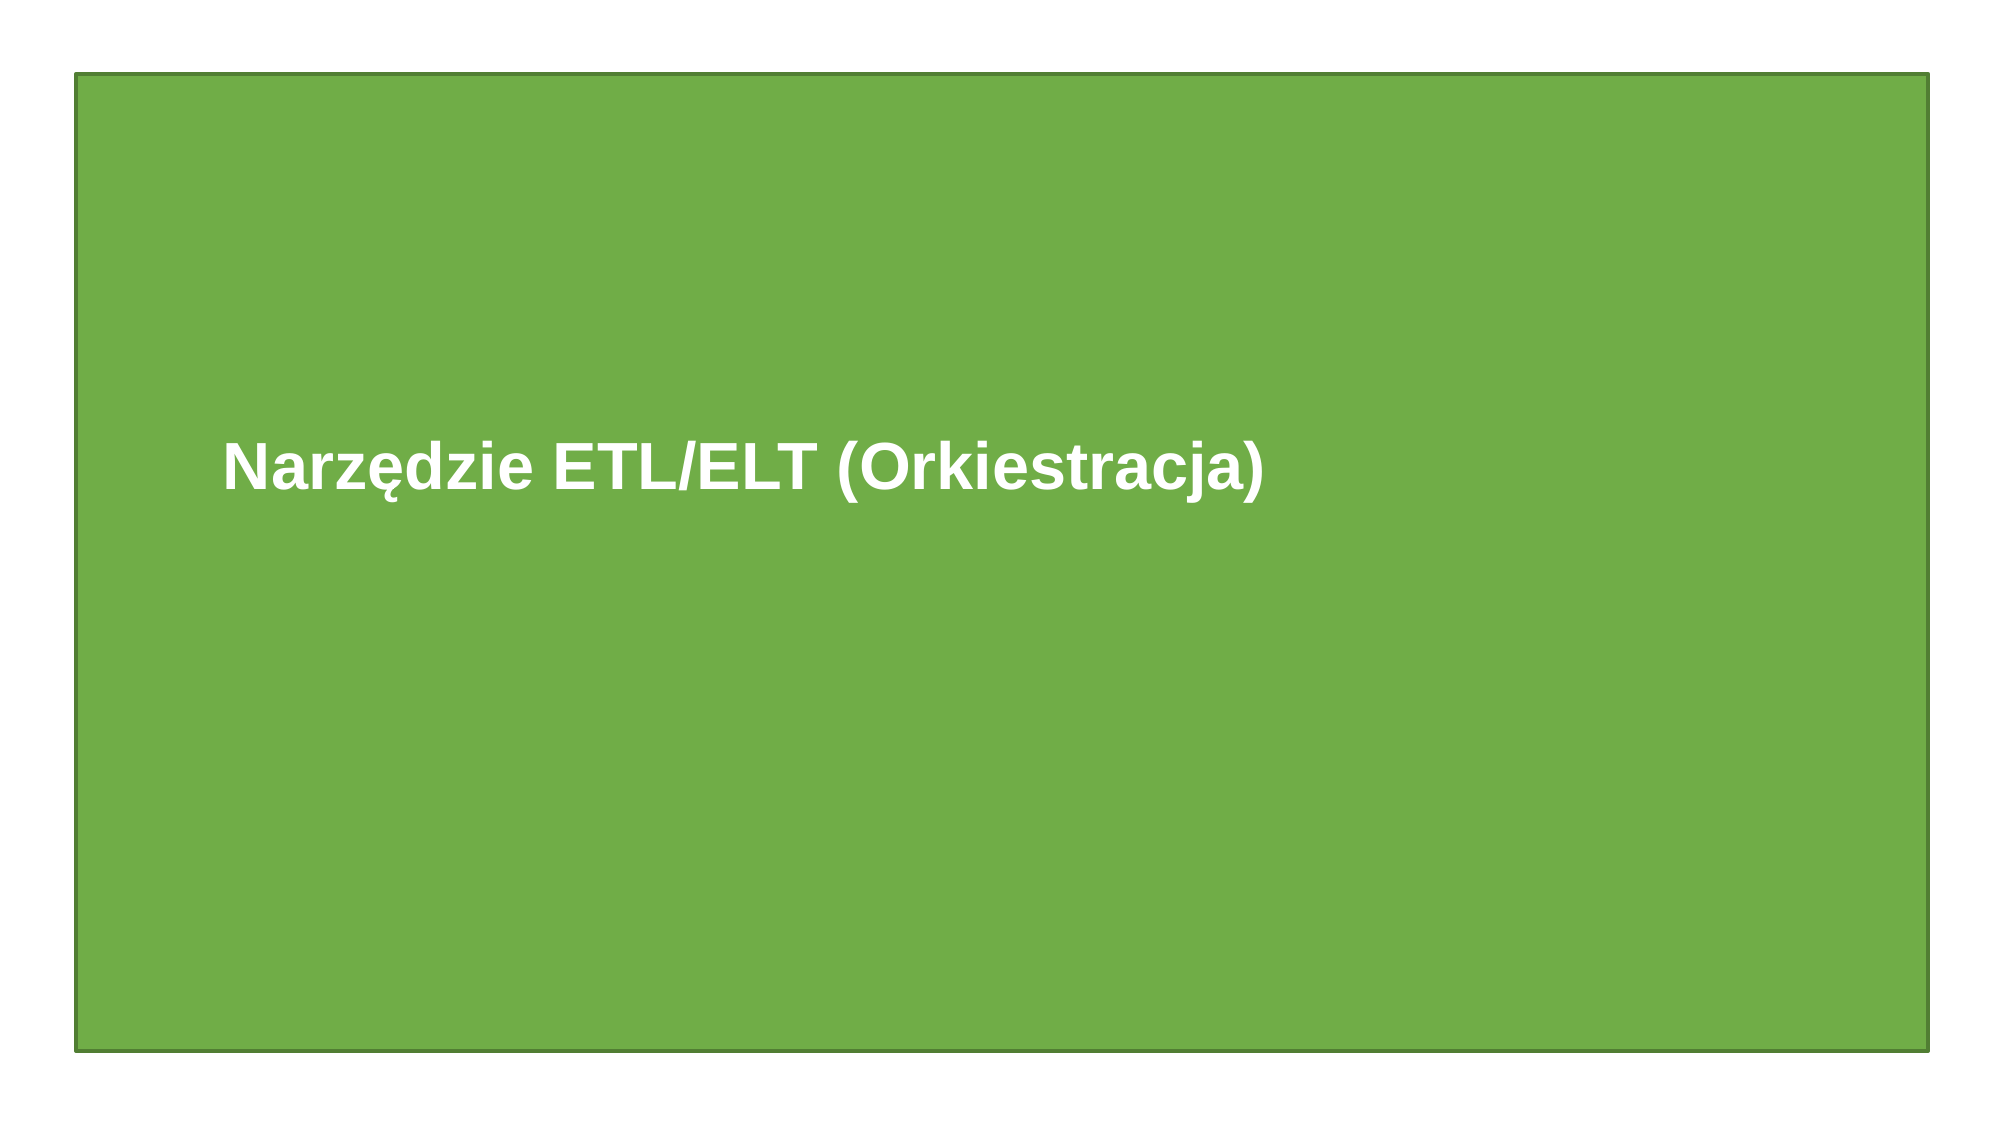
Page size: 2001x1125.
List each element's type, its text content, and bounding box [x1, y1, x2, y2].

text_box [76, 73, 1929, 1051]
text_box Narzędzie ETL/ELT (Orkiestracja) [207, 415, 1644, 511]
